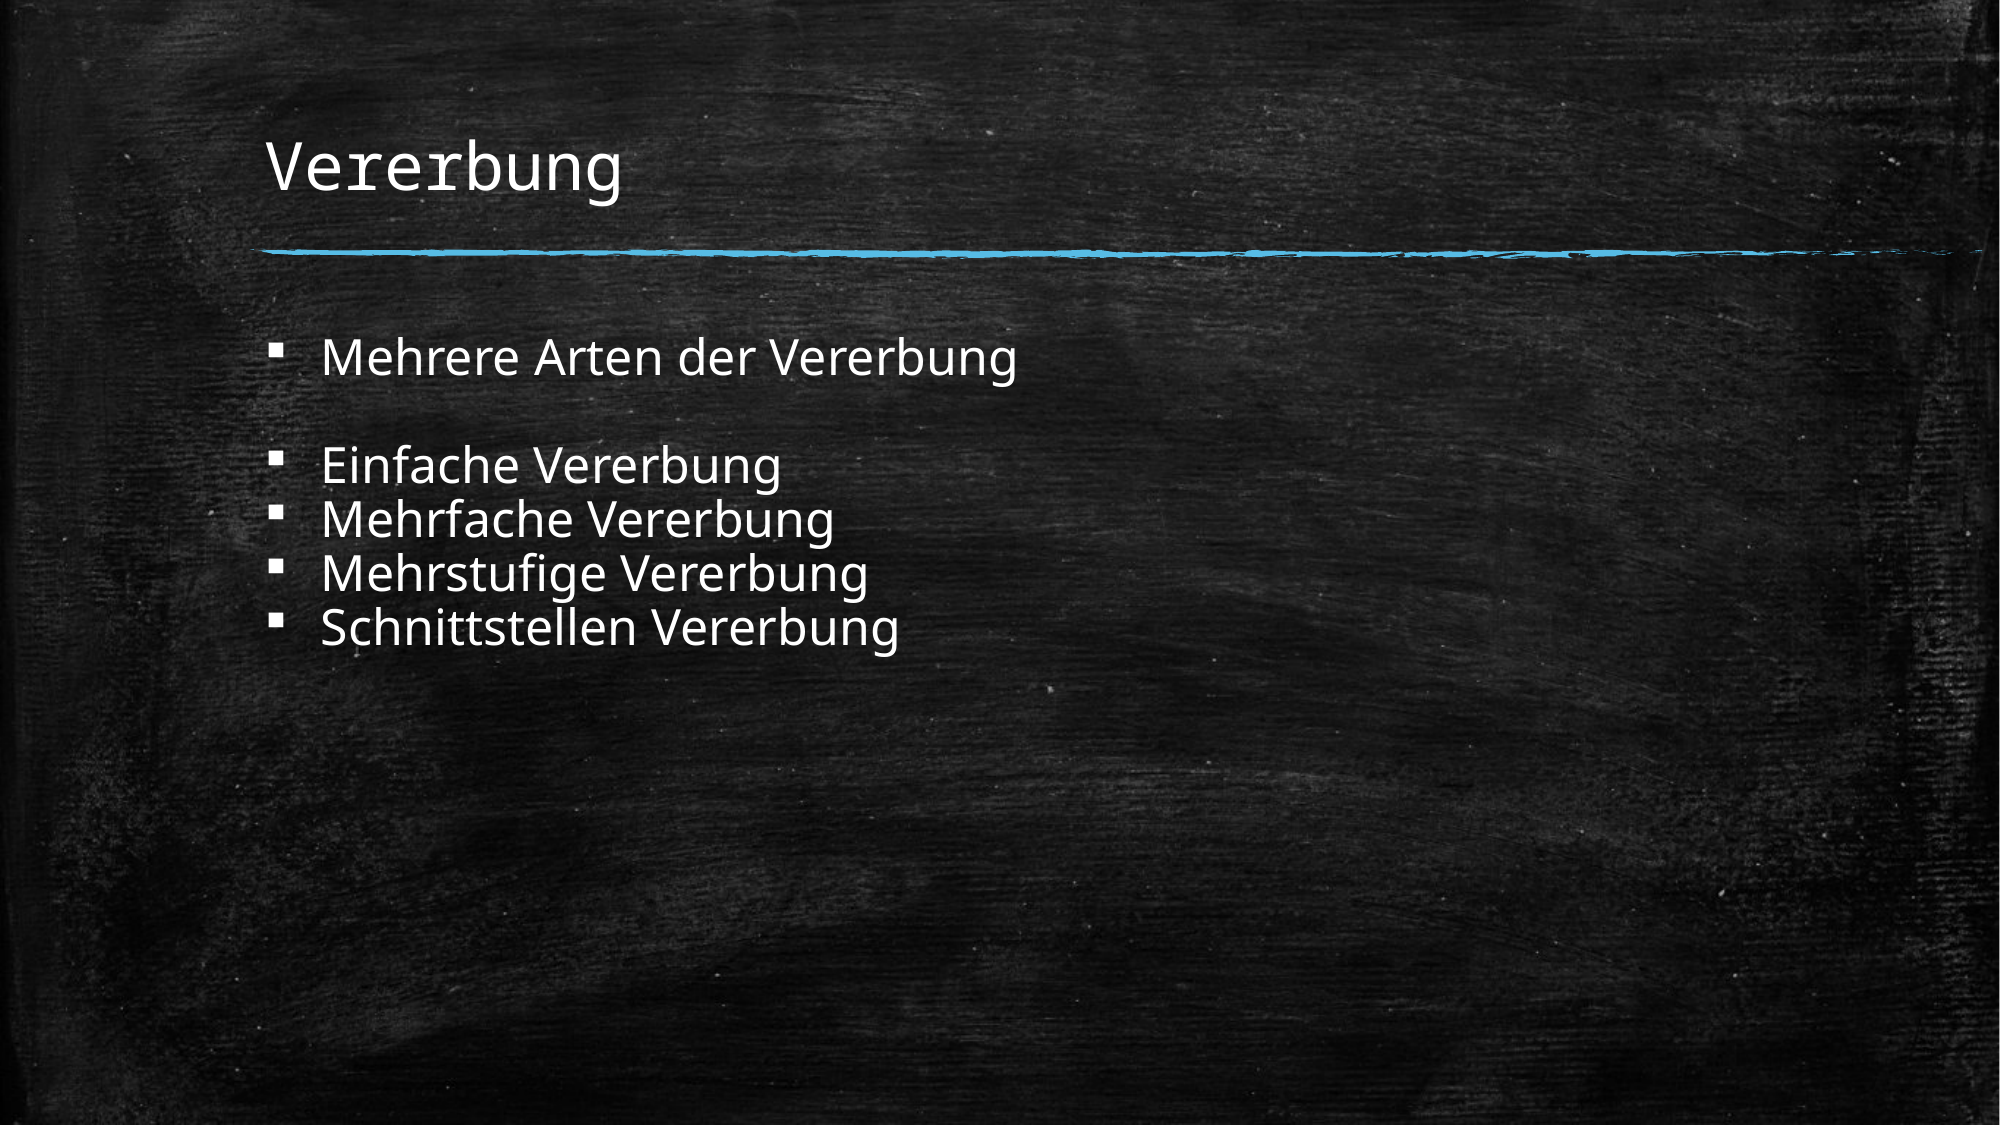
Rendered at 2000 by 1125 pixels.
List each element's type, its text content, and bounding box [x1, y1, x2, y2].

title Vererbung [249, 45, 1750, 213]
text_box Mehrere Arten der Vererbung Einfache Vererbung Mehrfache Vererbung Mehrstufige Vererbung Schnittstellen Vererbung [249, 325, 1585, 664]
